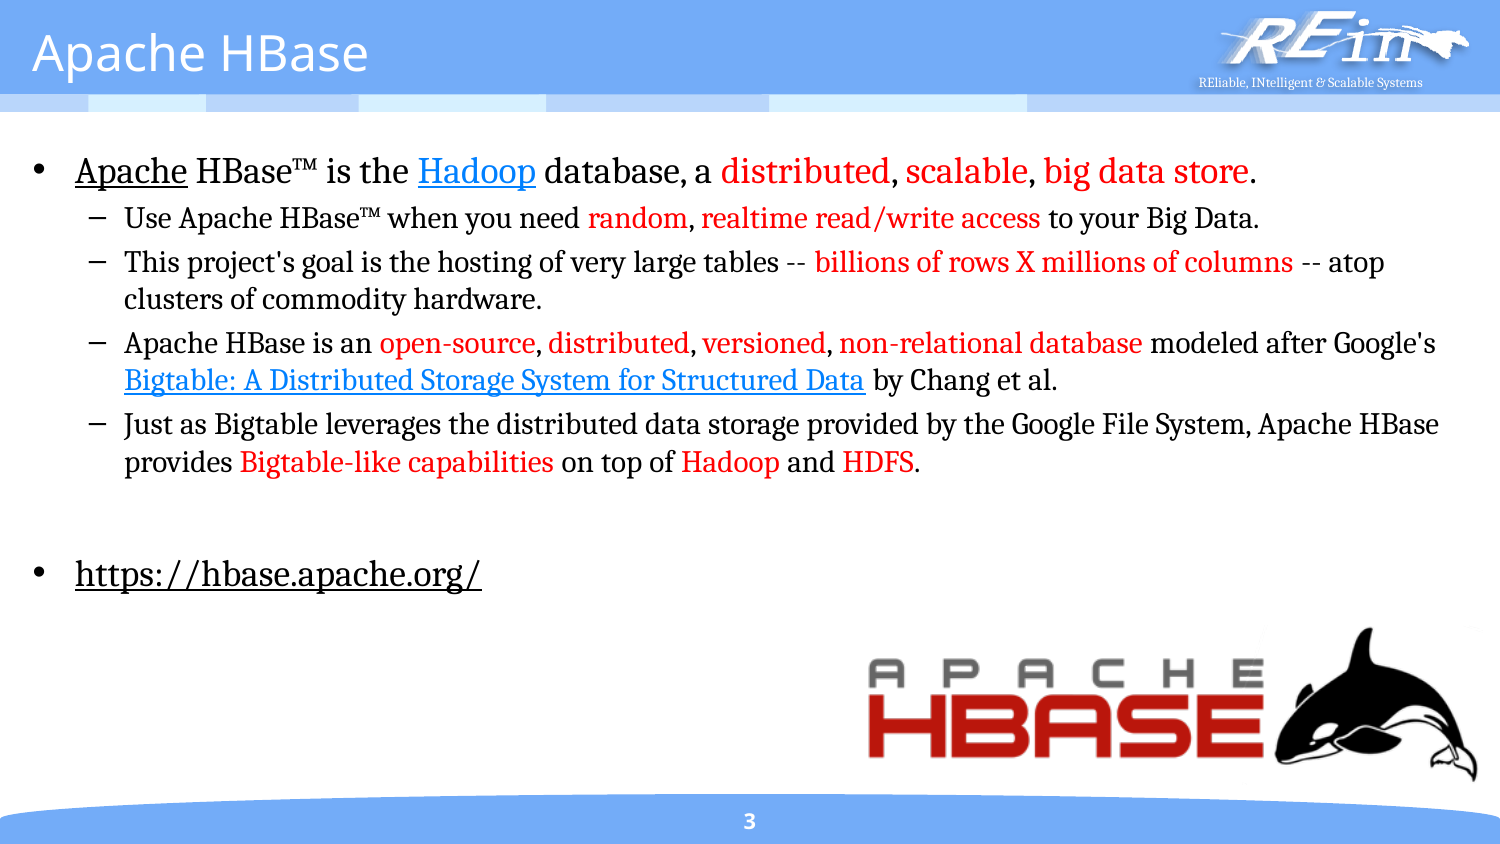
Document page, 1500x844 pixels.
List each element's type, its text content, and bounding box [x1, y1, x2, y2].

title Apache HBase [17, 17, 1136, 86]
list Apache HBase™ is the Hadoop database, a distributed, scalable, big data store. Use Apache HBase™ when you need random, realtime read/write access to your Big Data. This project's goal is the hosting of very large tables -- billions of rows X millions of columns -- atop clusters of commodity hardware. Apache HBase is an open-source, distributed, versioned, non-relational database modeled after Google's Bigtable: A Distributed Storage System for Structured Data by Chang et al. Just as Bigtable leverages the distributed data storage provided by the Google File System, Apache HBase provides Bigtable-like capabilities on top of Hadoop and HDFS. https://hbase.apache.org/ [17, 138, 1459, 786]
picture [862, 625, 1483, 785]
slide_number 3 [667, 802, 833, 842]
